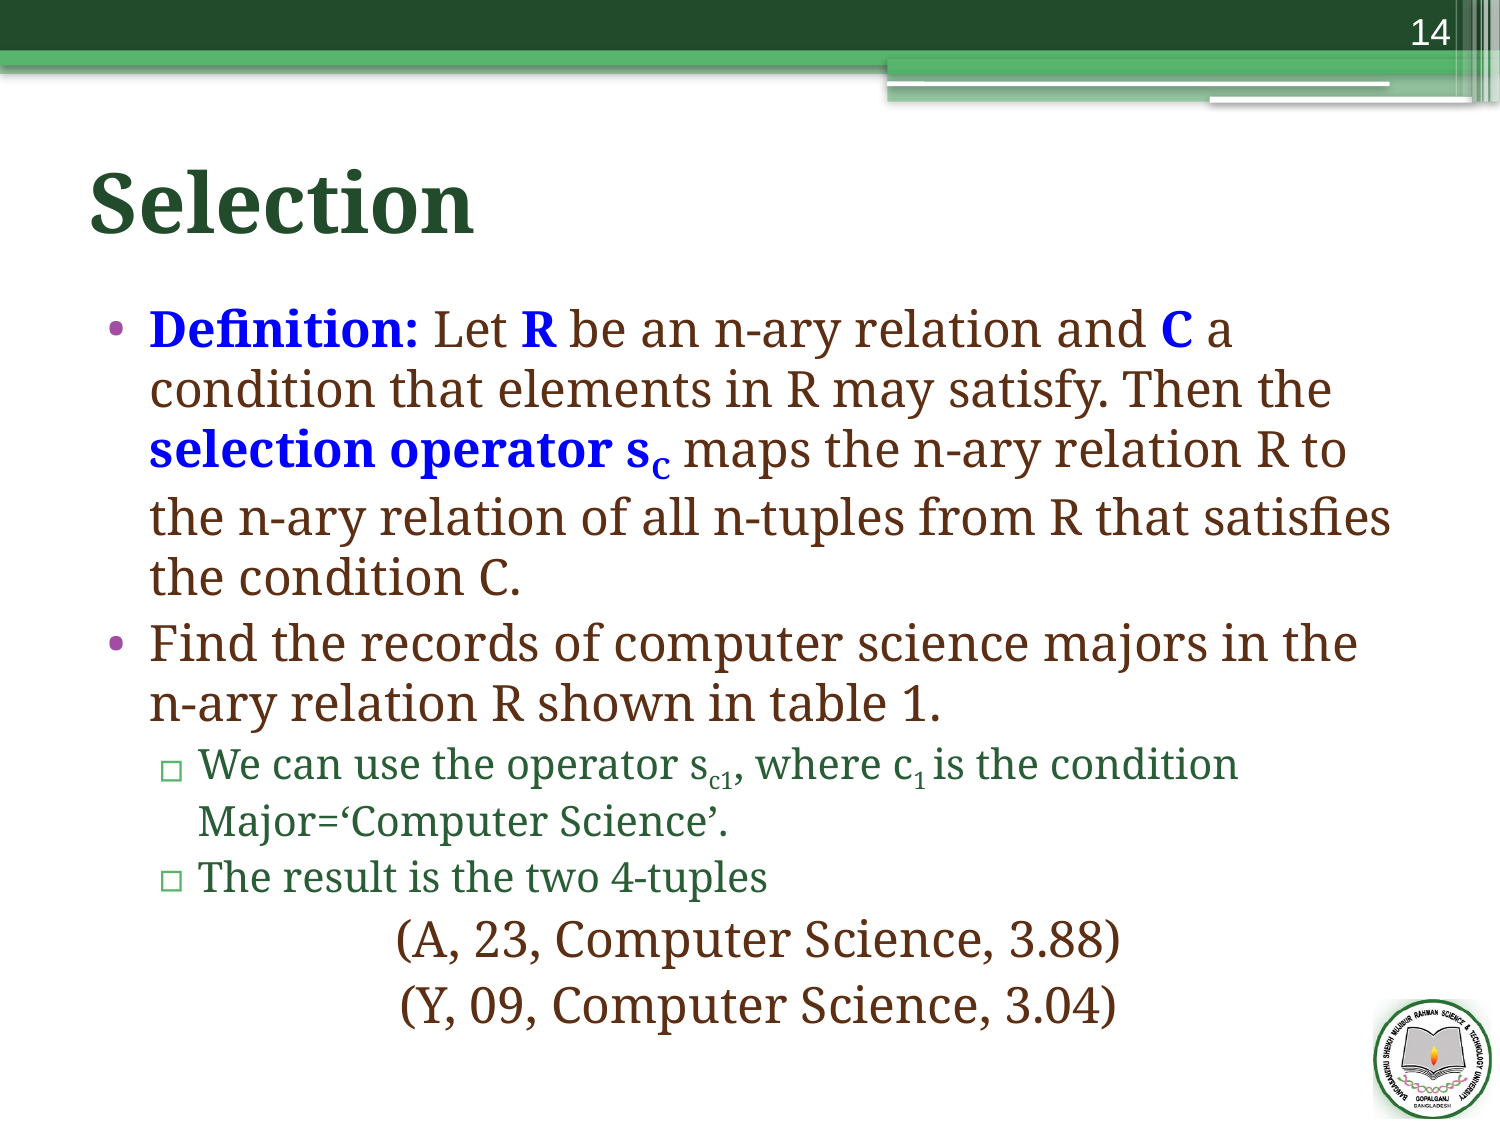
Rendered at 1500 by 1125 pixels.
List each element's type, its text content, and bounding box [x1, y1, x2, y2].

slide_number 14 [1341, 0, 1466, 61]
picture [1373, 999, 1492, 1119]
list Definition: Let R be an n-ary relation and C a condition that elements in R may satisfy. Then the selection operator sC maps the n-ary relation R to the n-ary relation of all n-tuples from R that satisfies the condition C. Find the records of computer science majors in the n-ary relation R shown in table 1. We can use the operator sc1, where c1 is the condition Major=‘Computer Science’. The result is the two 4-tuples (A, 23, Computer Science, 3.88) (Y, 09, Computer Science, 3.04) [75, 289, 1425, 1050]
title Selection [75, 112, 1425, 288]
